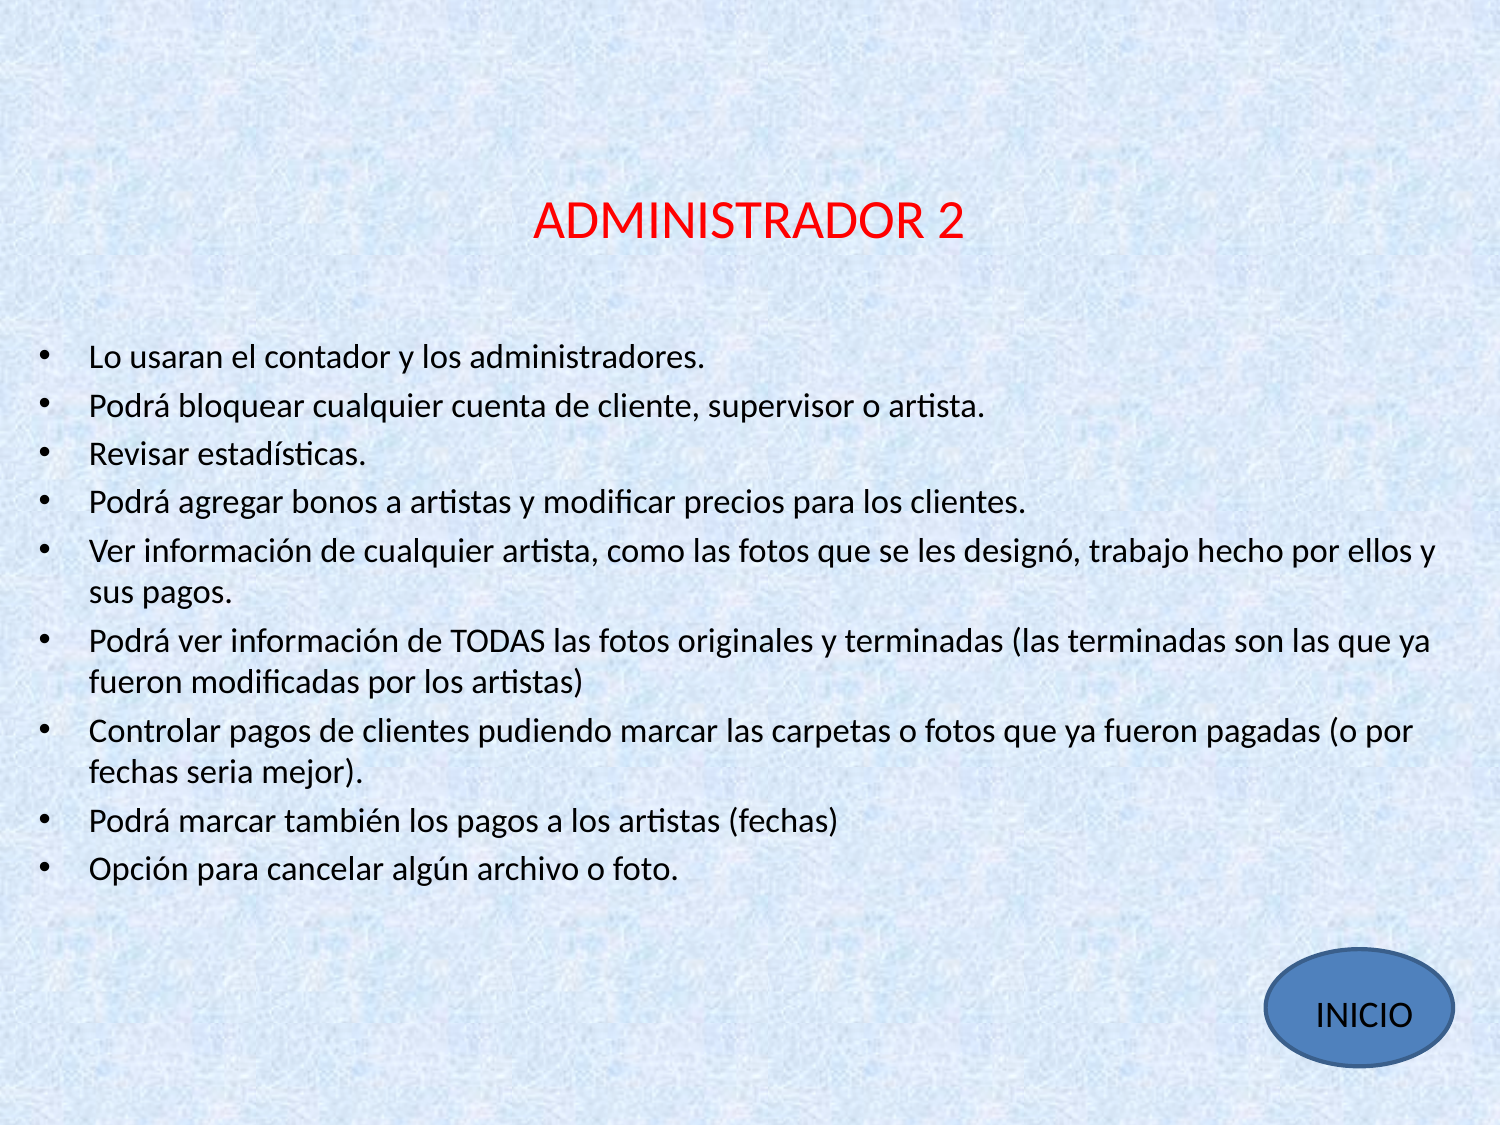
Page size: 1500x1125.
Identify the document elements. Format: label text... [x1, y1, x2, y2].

list ADMINISTRADOR 2 Lo usaran el contador y los administradores. Podrá bloquear cualquier cuenta de cliente, supervisor o artista. Revisar estadísticas. Podrá agregar bonos a artistas y modificar precios para los clientes. Ver información de cualquier artista, como las fotos que se les designó, trabajo hecho por ellos y sus pagos. Podrá ver información de TODAS las fotos originales y terminadas (las terminadas son las que ya fueron modificadas por los artistas) Controlar pagos de clientes pudiendo marcar las carpetas o fotos que ya fueron pagadas (o por fechas seria mejor). Podrá marcar también los pagos a los artistas (fechas) Opción para cancelar algún archivo o foto. [23, 175, 1477, 903]
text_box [1265, 948, 1454, 1067]
